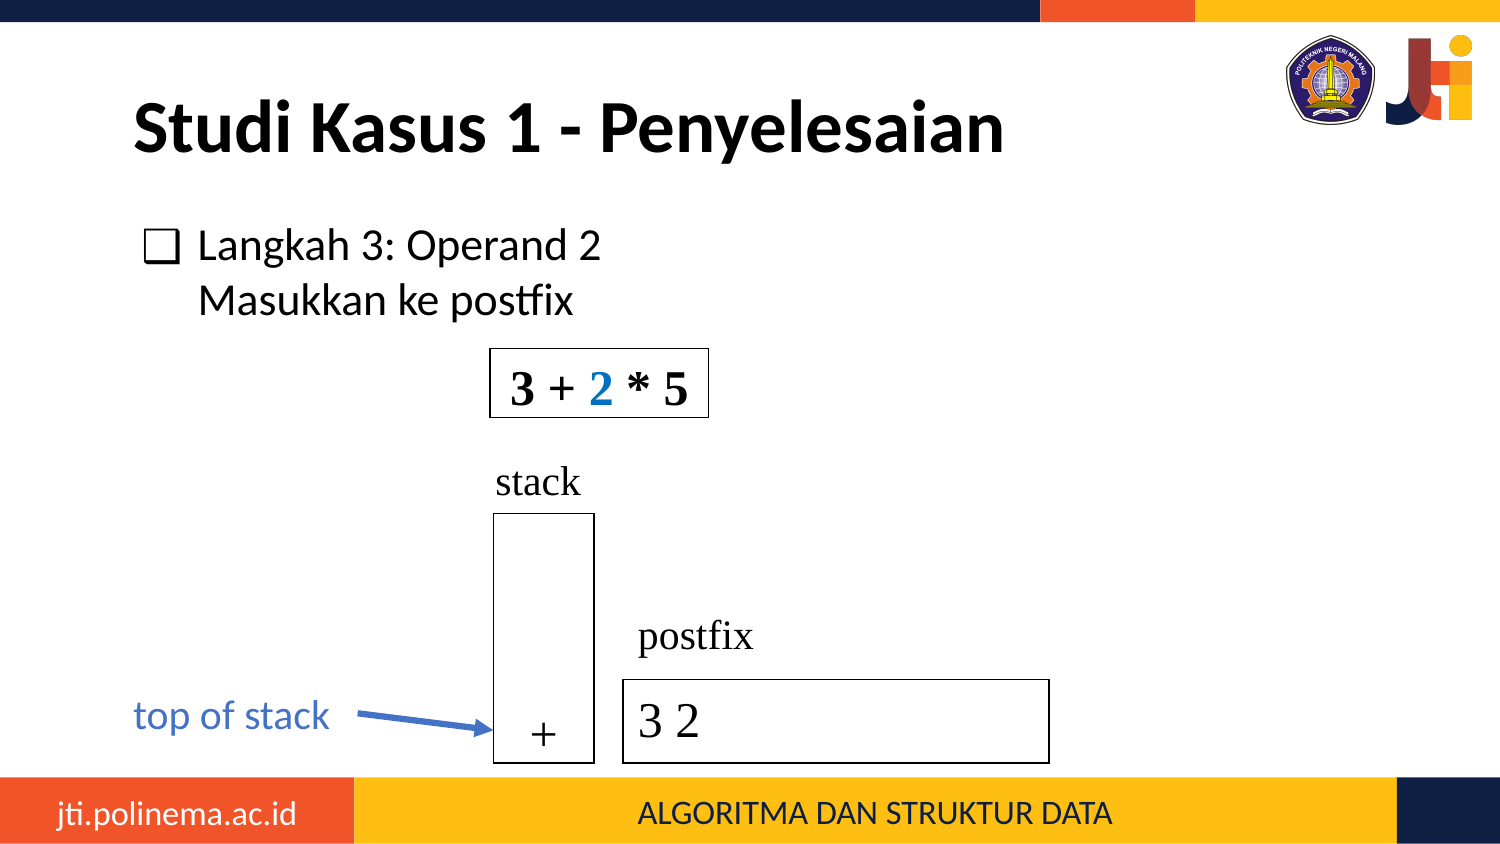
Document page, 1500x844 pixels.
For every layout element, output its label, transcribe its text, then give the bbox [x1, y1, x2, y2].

picture [1286, 35, 1375, 72]
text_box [357, 713, 494, 731]
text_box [421, 348, 1070, 764]
picture [1386, 35, 1472, 125]
list Langkah 3: Operand 2 Masukkan ke postfix [118, 199, 1382, 756]
title Studi Kasus 1 - Penyelesaian [118, 72, 1382, 167]
text_box top of stack [105, 680, 358, 746]
